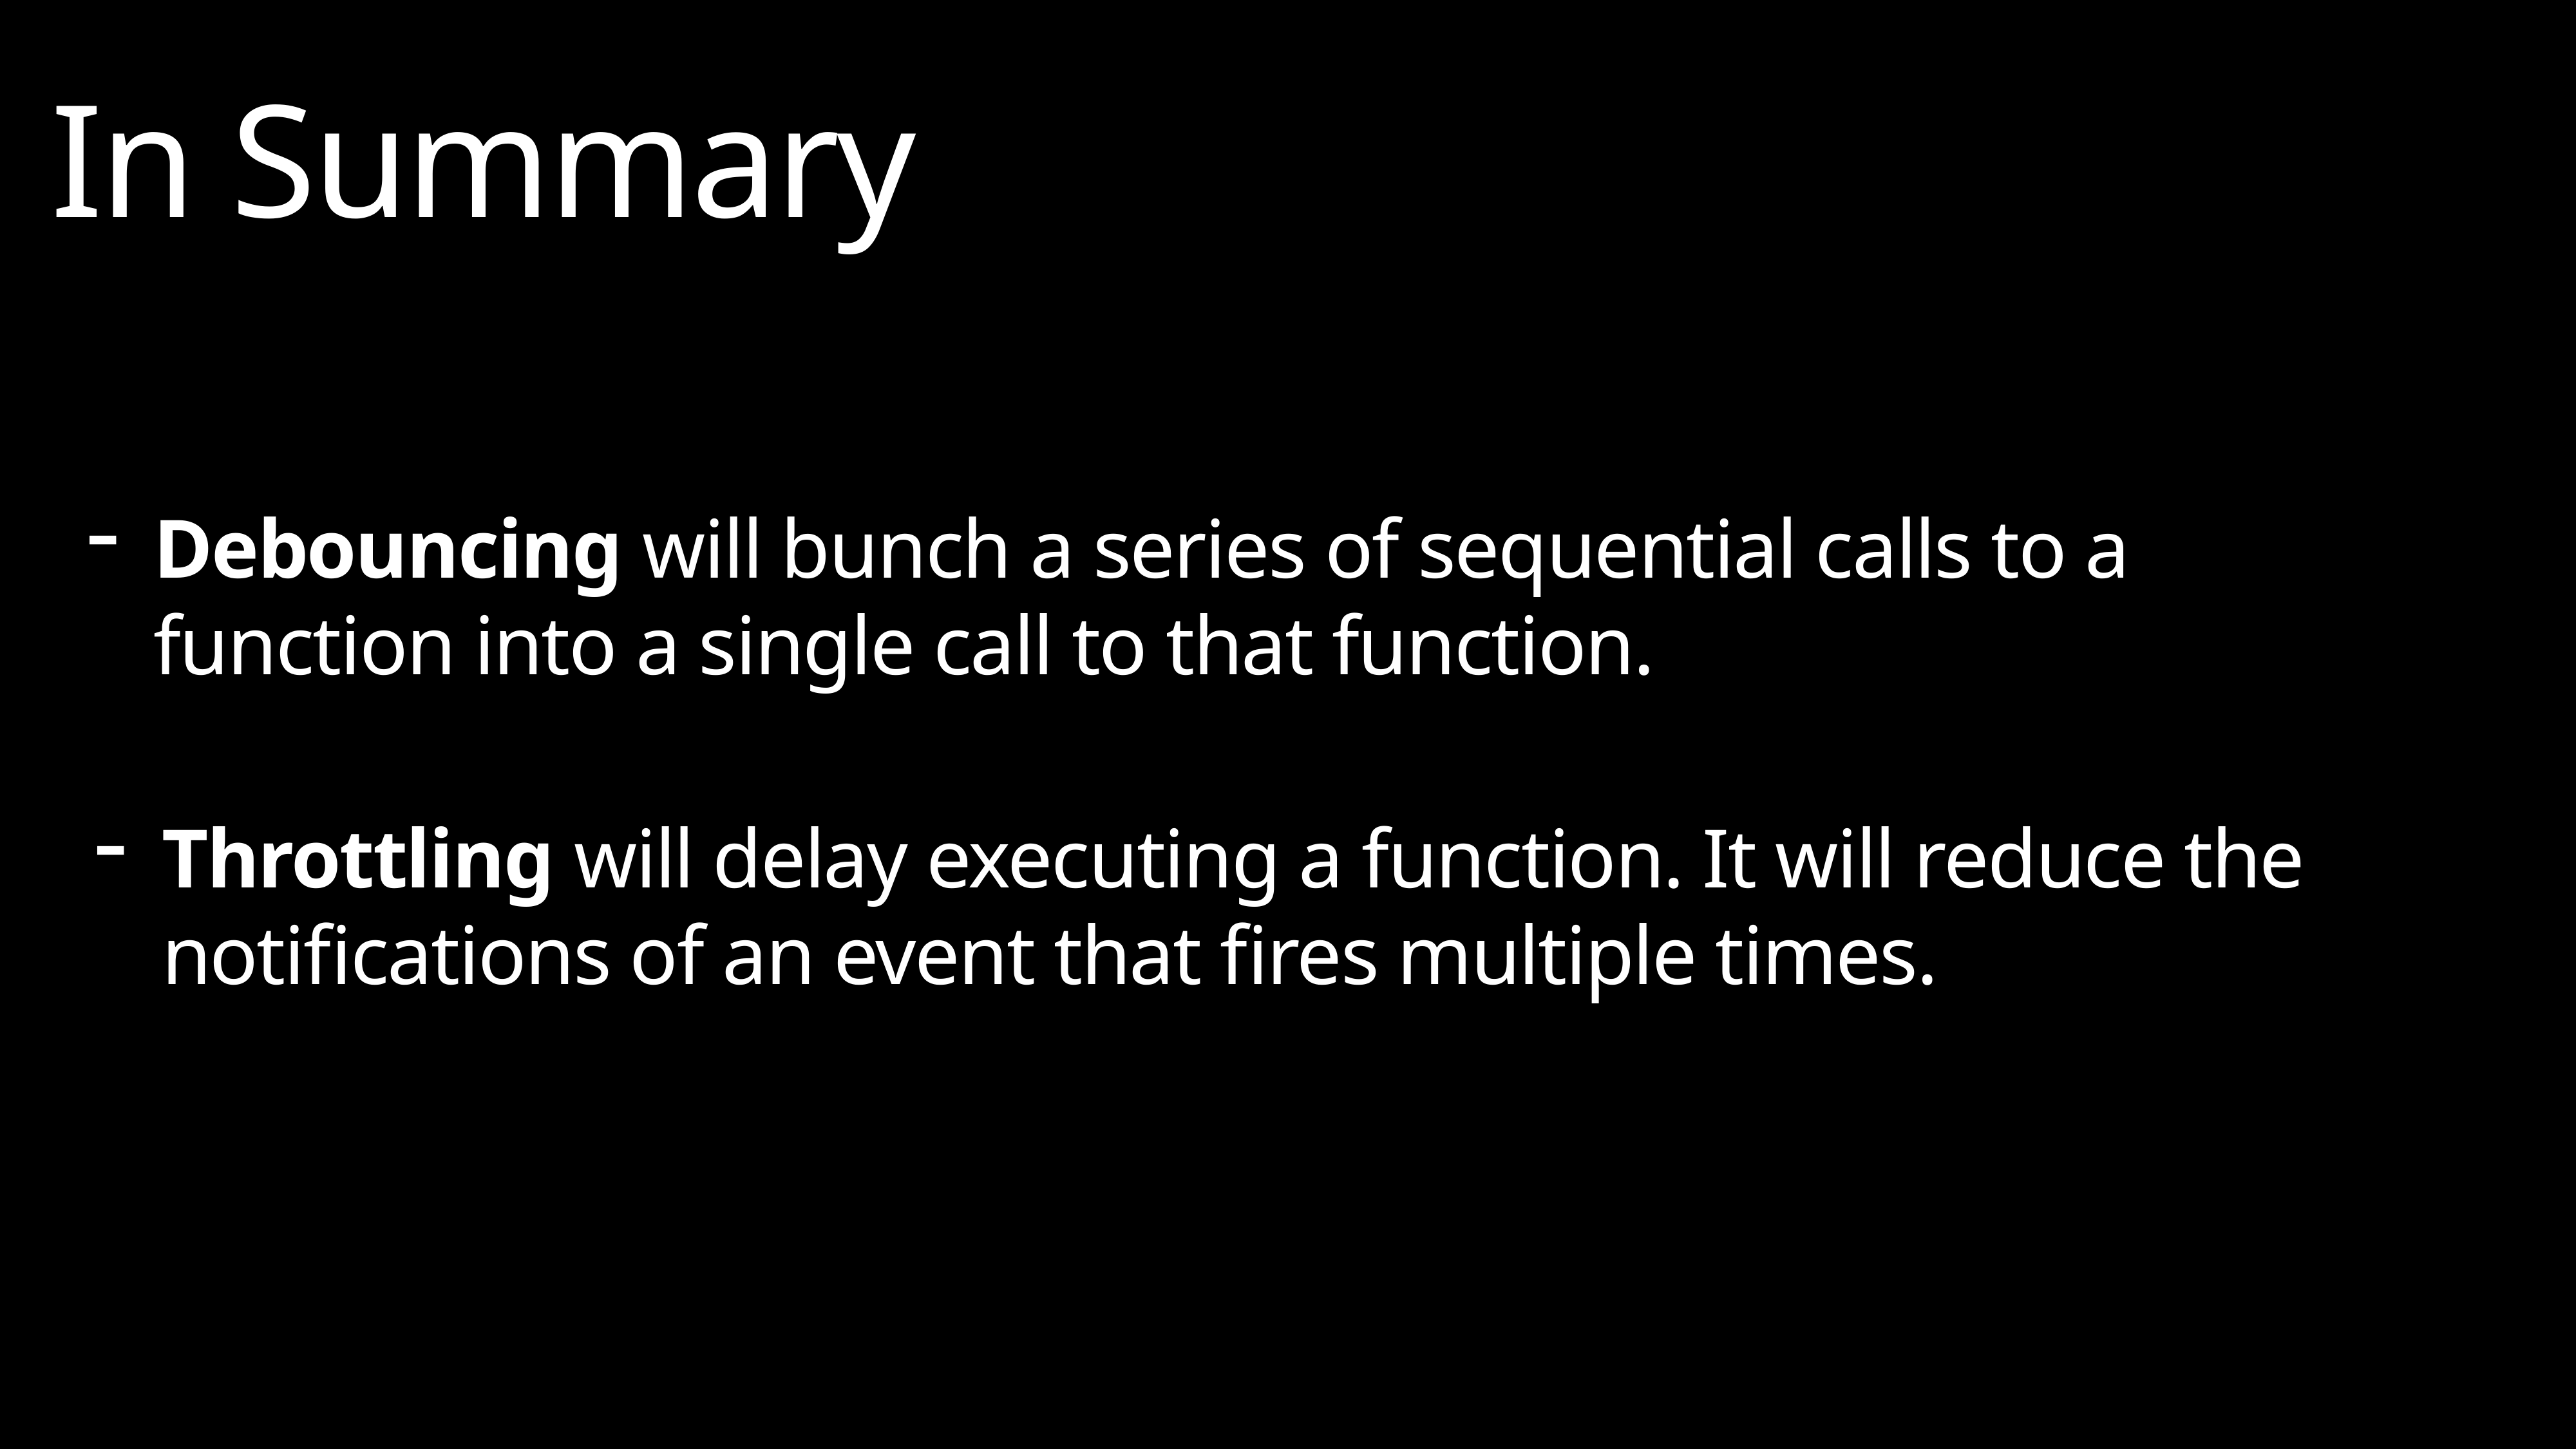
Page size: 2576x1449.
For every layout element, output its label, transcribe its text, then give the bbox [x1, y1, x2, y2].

title In Summary [44, 46, 2367, 299]
text_box Throttling will delay executing a function. It will reduce the notifications of an event that fires multiple times. [89, 802, 2323, 1007]
text_box Debouncing will bunch a series of sequential calls to a function into a single call to that function. [80, 436, 2358, 752]
